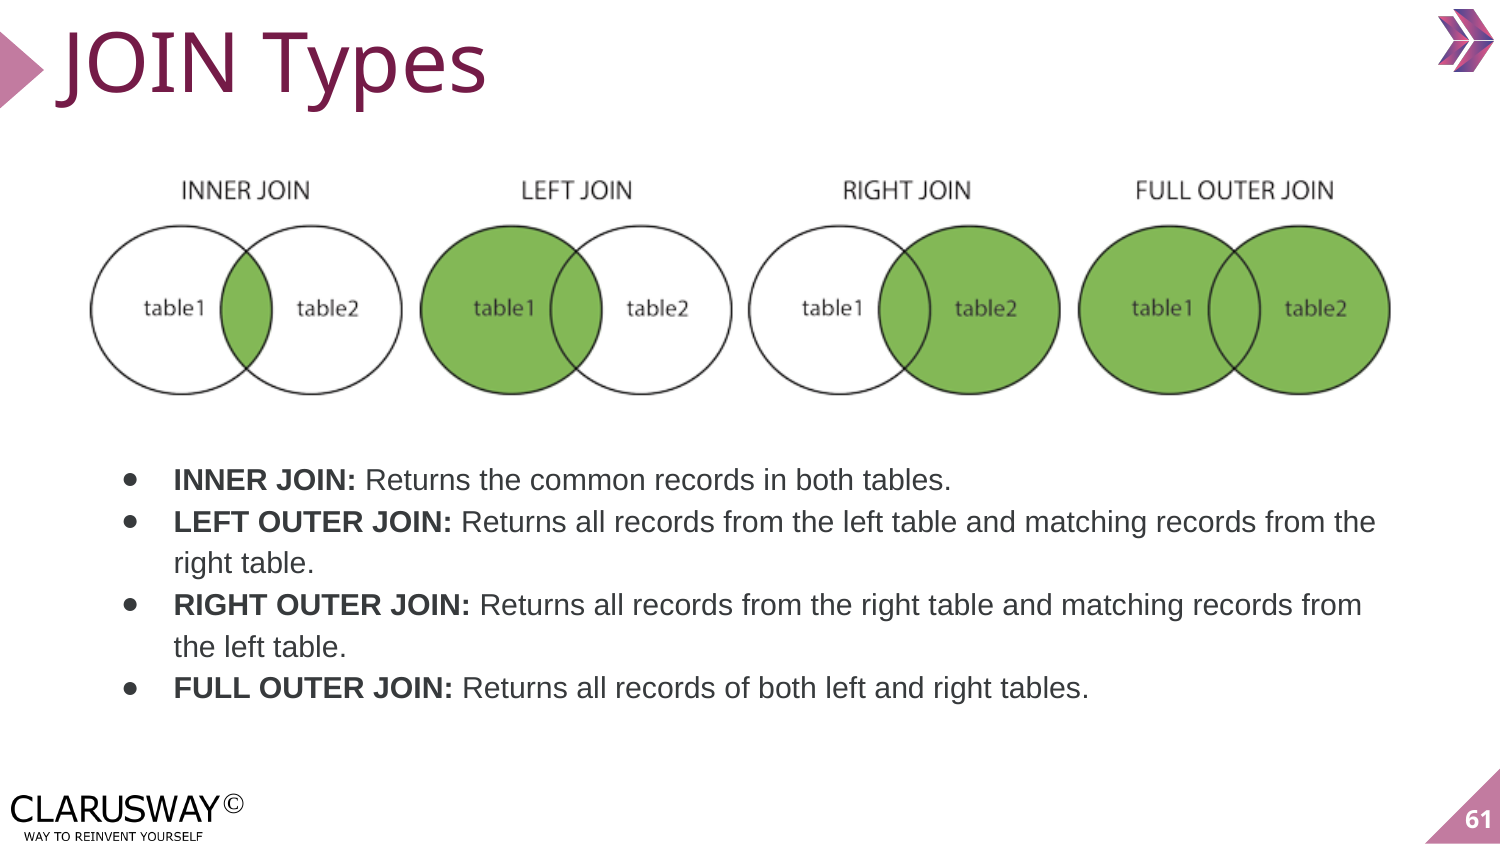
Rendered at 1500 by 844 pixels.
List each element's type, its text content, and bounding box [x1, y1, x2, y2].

picture [11, 795, 220, 841]
text_box INNER JOIN: Returns the common records in both tables. LEFT OUTER JOIN: Returns all records from the left table and matching records from the right table. RIGHT OUTER JOIN: Returns all records from the right table and matching records from the left table. FULL OUTER JOIN: Returns all records of both left and right tables. [83, 439, 1404, 796]
picture [62, 143, 1419, 423]
picture [1438, 9, 1494, 72]
title JOIN Types [62, 28, 1340, 132]
slide_number ‹#› [1418, 760, 1494, 838]
